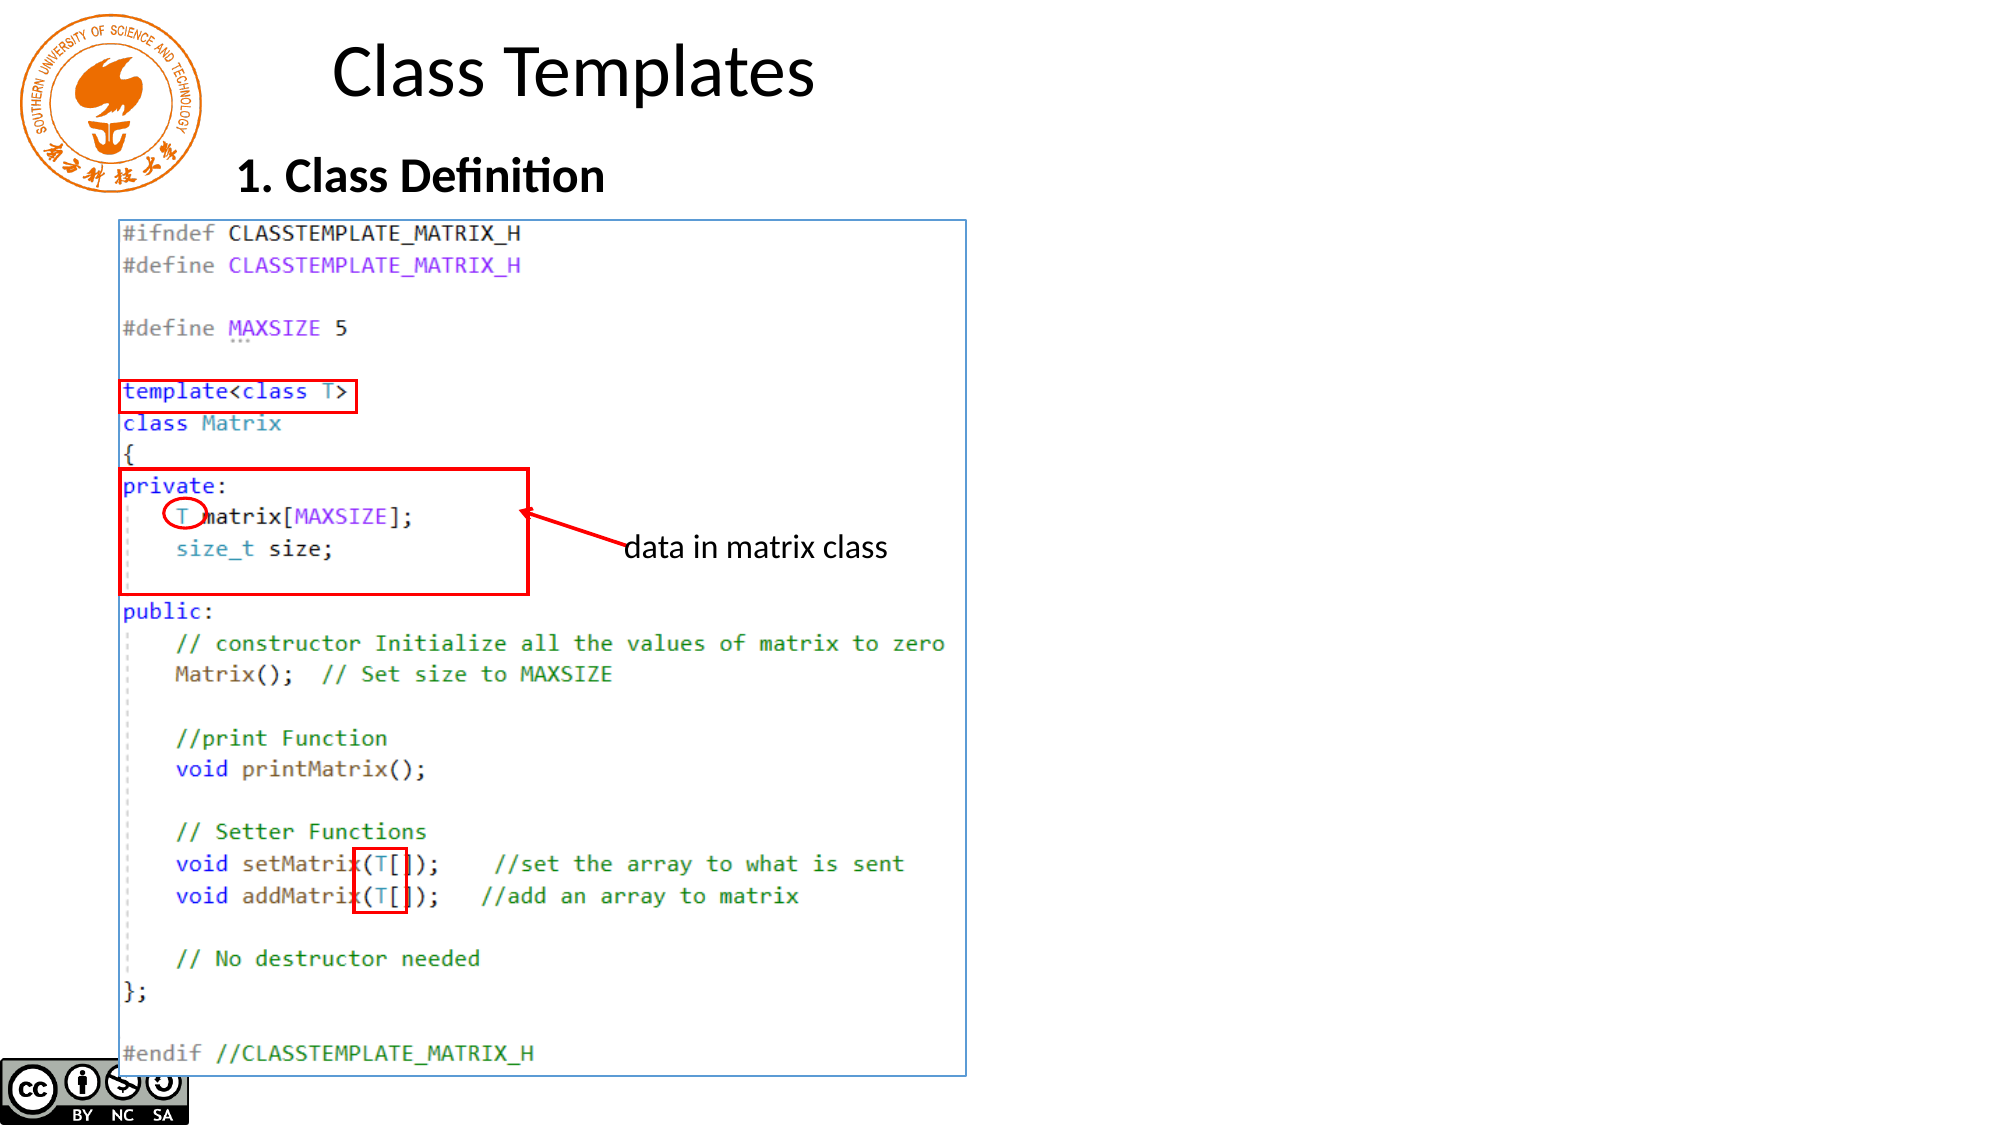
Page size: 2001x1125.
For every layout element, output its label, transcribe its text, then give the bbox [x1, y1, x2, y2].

picture [18, 11, 202, 194]
picture [0, 1058, 189, 1125]
title Class Templates [300, 9, 967, 134]
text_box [119, 469, 1033, 595]
picture [119, 595, 966, 1075]
text_box 1. Class Definition [185, 133, 807, 193]
picture [119, 220, 966, 469]
